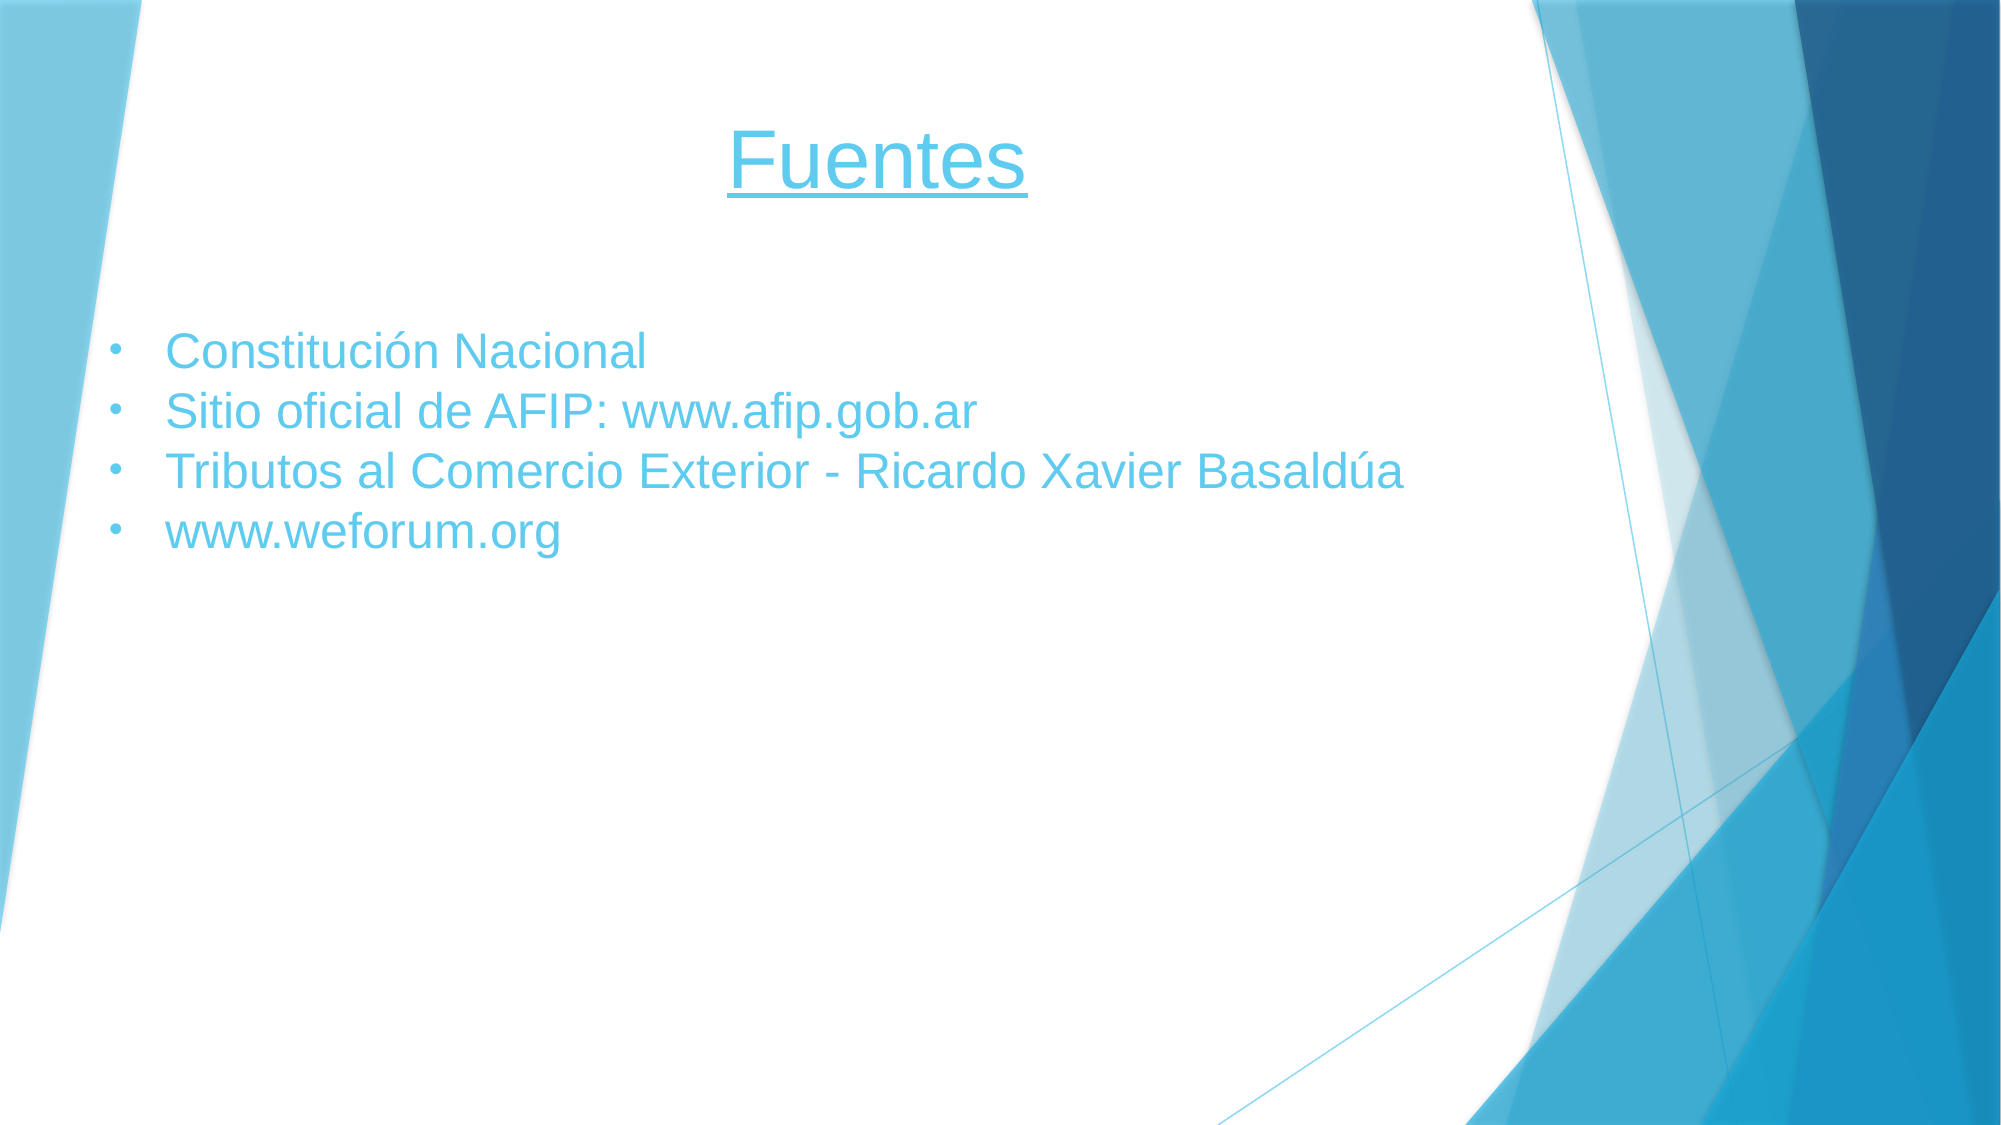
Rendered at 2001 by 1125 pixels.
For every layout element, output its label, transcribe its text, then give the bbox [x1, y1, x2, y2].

title Fuentes [199, 78, 1556, 213]
subtitle Constitución Nacional Sitio oficial de AFIP: www.afip.gob.ar Tributos al Comercio Exterior - Ricardo Xavier Basaldúa www.weforum.org [94, 311, 1588, 836]
